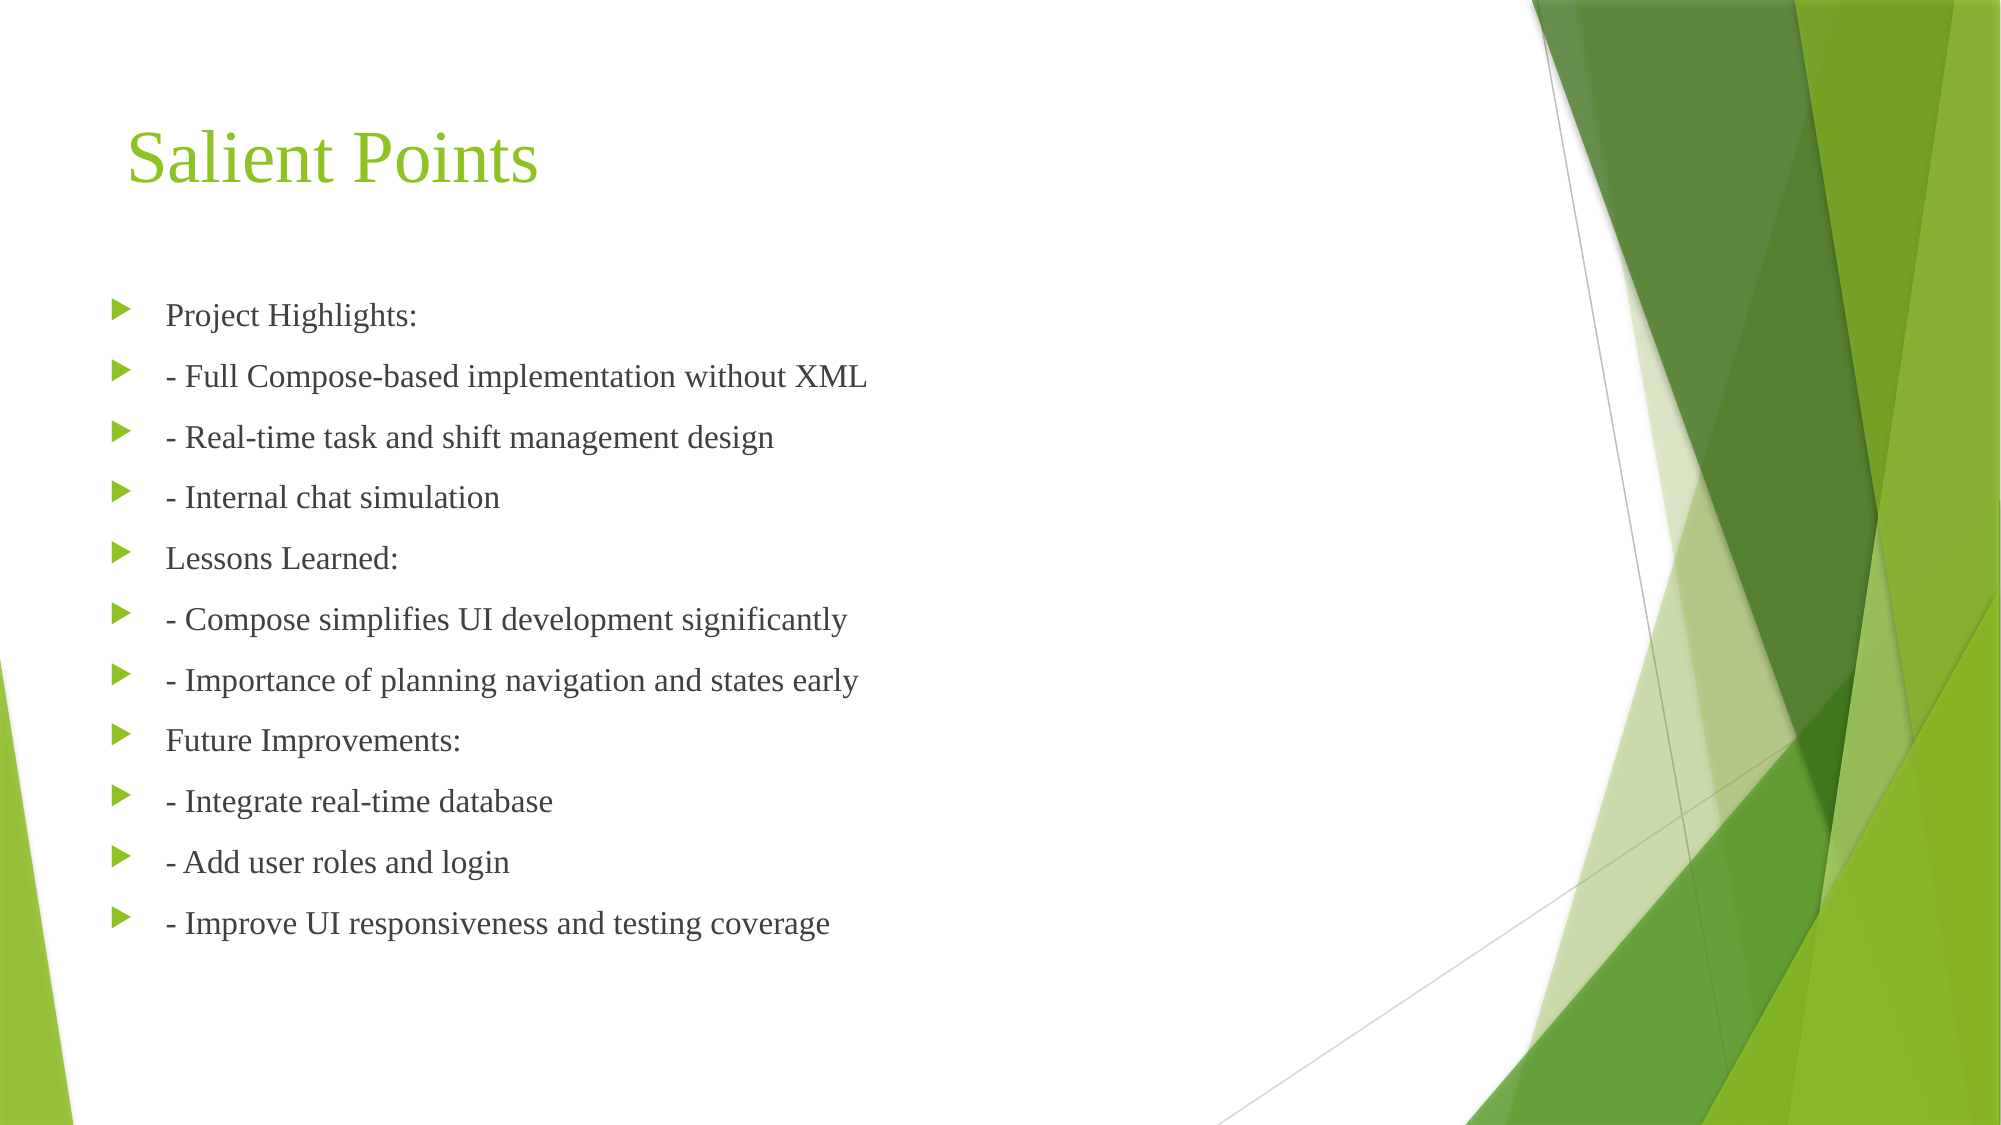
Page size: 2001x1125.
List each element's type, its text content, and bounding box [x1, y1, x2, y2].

list Project Highlights: - Full Compose-based implementation without XML - Real-time task and shift management design - Internal chat simulation Lessons Learned: - Compose simplifies UI development significantly - Importance of planning navigation and states early Future Improvements: - Integrate real-time database - Add user roles and login - Improve UI responsiveness and testing coverage [94, 285, 1505, 923]
title Salient Points [111, 99, 1522, 317]
